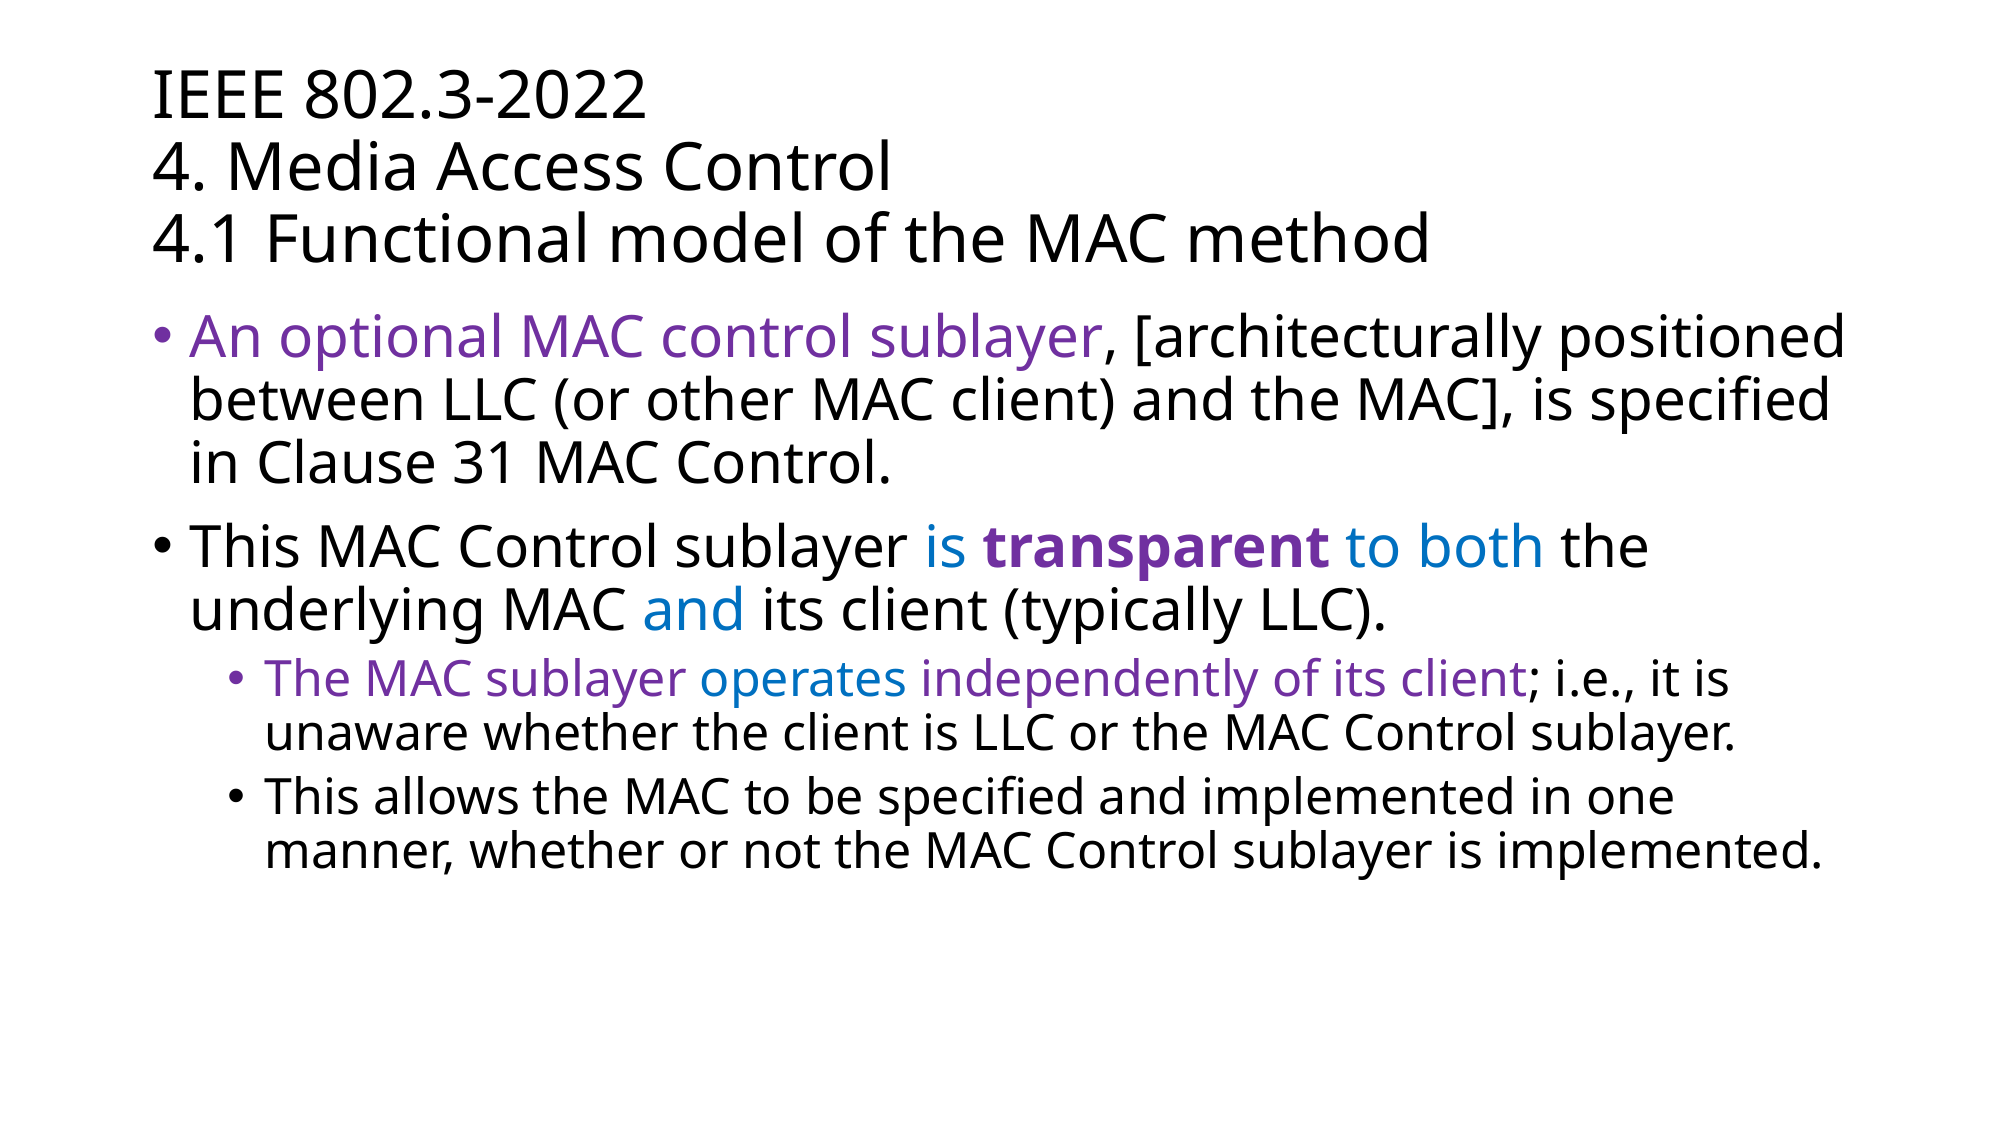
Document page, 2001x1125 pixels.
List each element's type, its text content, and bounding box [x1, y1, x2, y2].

title IEEE 802.3-2022 4. Media Access Control 4.1 Functional model of the MAC method [137, 59, 1863, 278]
list An optional MAC control sublayer, [architecturally positioned between LLC (or other MAC client) and the MAC], is specified in Clause 31 MAC Control. This MAC Control sublayer is transparent to both the underlying MAC and its client (typically LLC). The MAC sublayer operates independently of its client; i.e., it is unaware whether the client is LLC or the MAC Control sublayer. This allows the MAC to be specified and implemented in one manner, whether or not the MAC Control sublayer is implemented. [137, 299, 1863, 1014]
